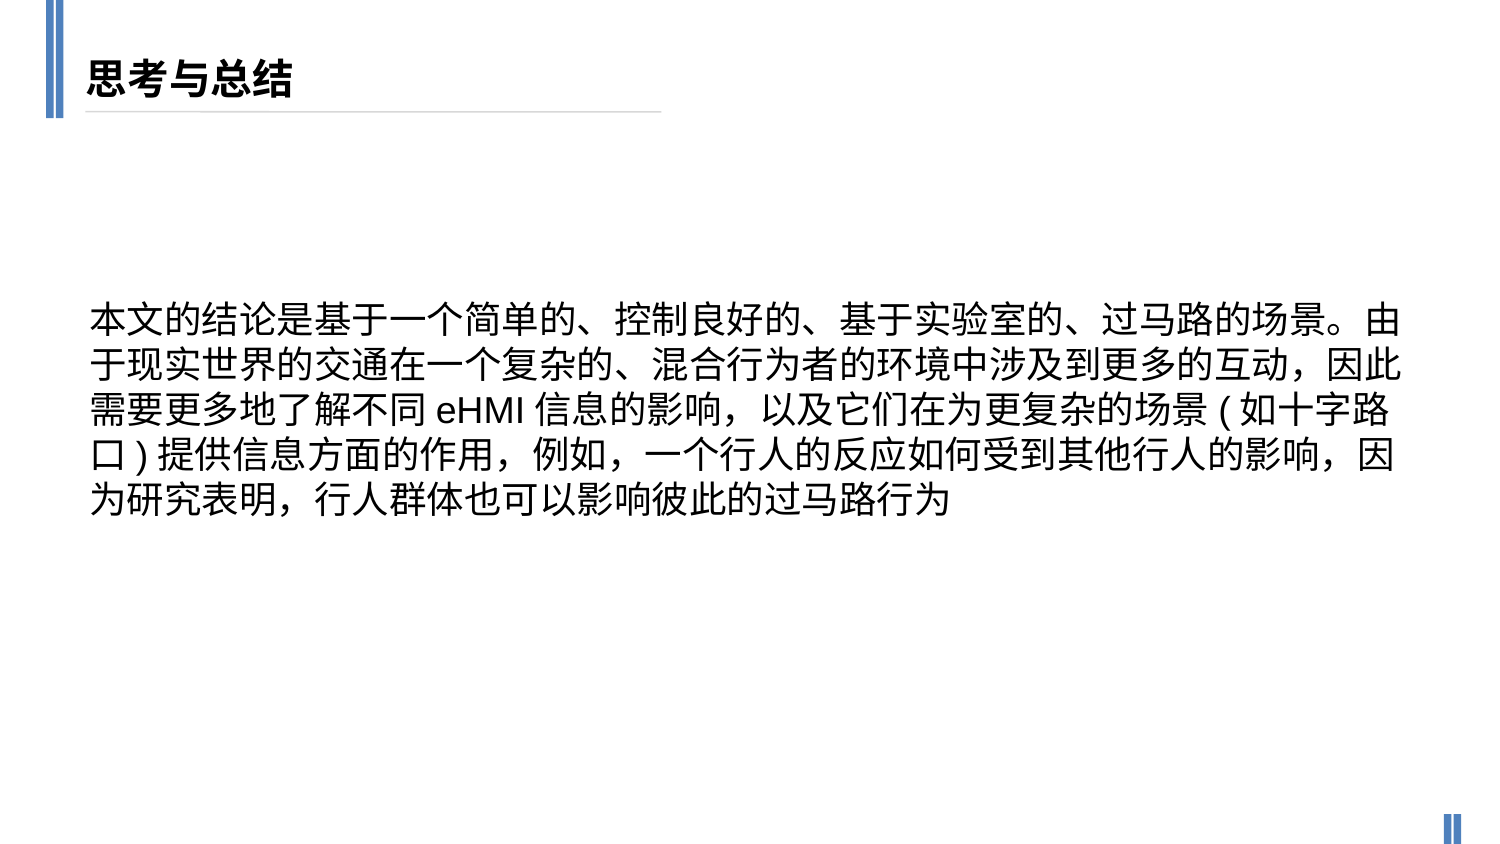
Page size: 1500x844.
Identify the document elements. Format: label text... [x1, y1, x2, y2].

list 思考与总结 [70, 45, 677, 122]
text_box 本文的结论是基于一个简单的、控制良好的、基于实验室的、过马路的场景。由于现实世界的交通在一个复杂的、混合行为者的环境中涉及到更多的互动，因此需要更多地了解不同eHMI信息的影响，以及它们在为更复杂的场景(如十字路口)提供信息方面的作用，例如，一个行人的反应如何受到其他行人的影响，因为研究表明，行人群体也可以影响彼此的过马路行为 [74, 288, 1426, 529]
